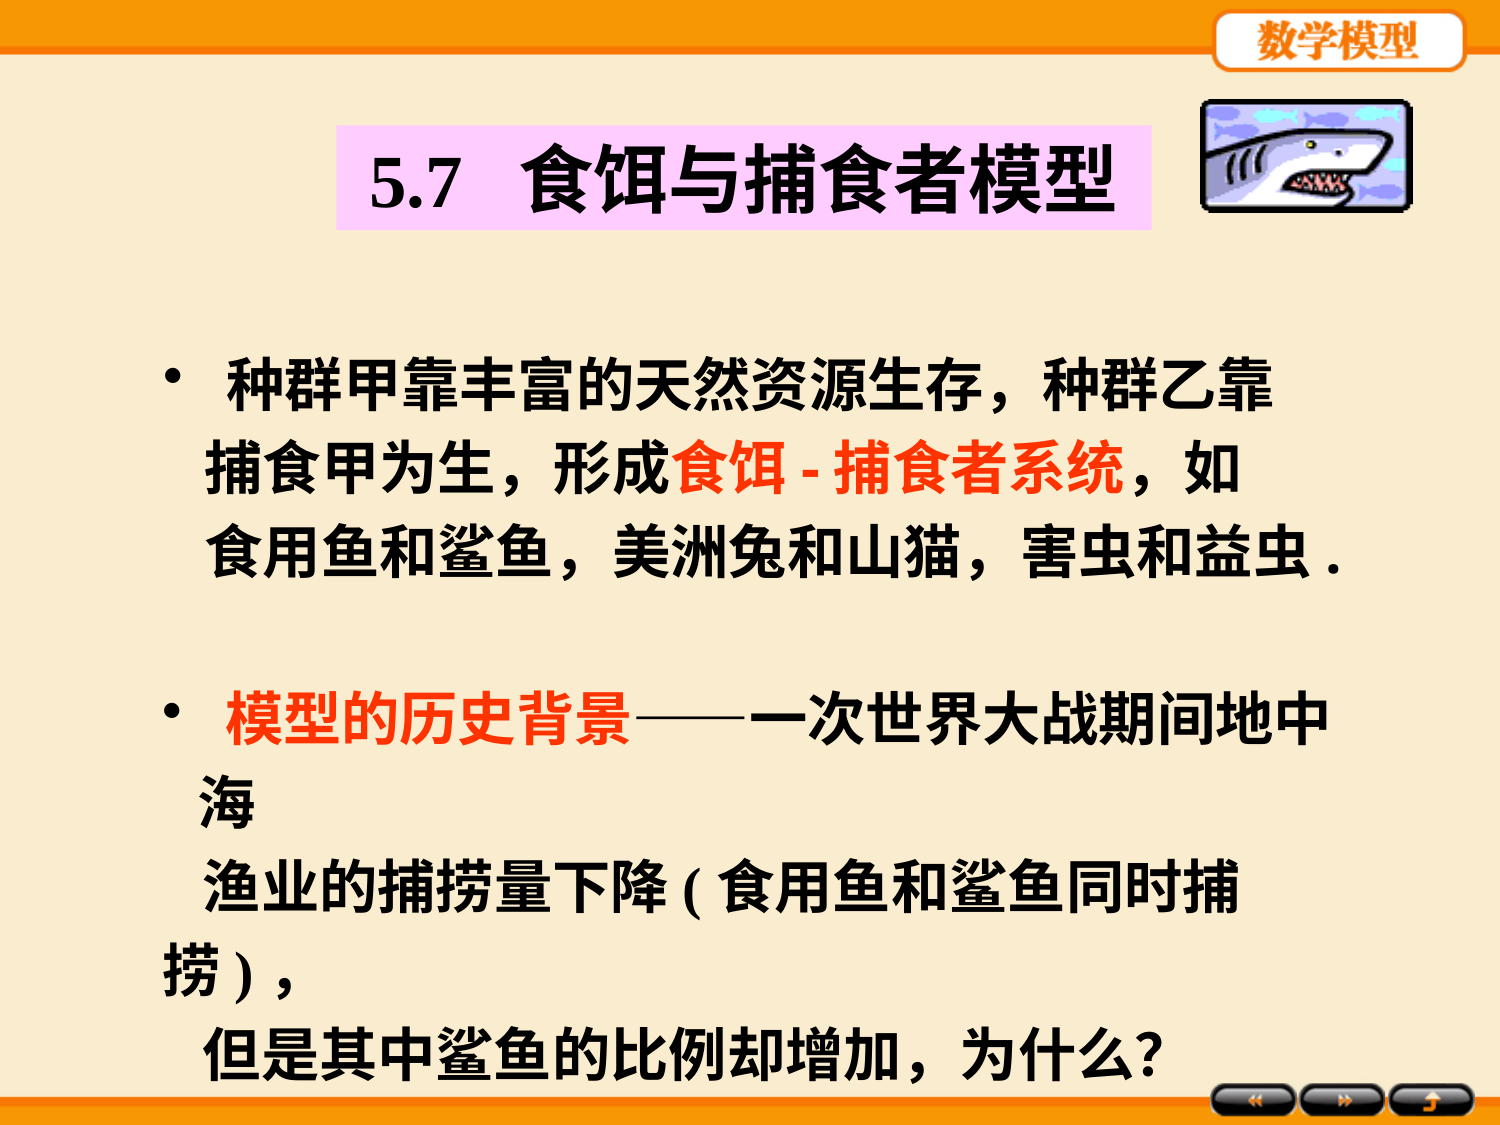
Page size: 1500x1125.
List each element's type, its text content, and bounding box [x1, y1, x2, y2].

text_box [1199, 99, 1413, 213]
text_box 5.7 食饵与捕食者模型 [336, 125, 1152, 231]
text_box 种群甲靠丰富的天然资源生存，种群乙靠 捕食甲为生，形成食饵-捕食者系统，如 食用鱼和鲨鱼，美洲兔和山猫，害虫和益虫. [149, 326, 1354, 593]
text_box 模型的历史背景——一次世界大战期间地中海 渔业的捕捞量下降(食用鱼和鲨鱼同时捕捞)， 但是其中鲨鱼的比例却增加，为什么？ [147, 661, 1388, 1096]
picture [0, 0, 1500, 1125]
